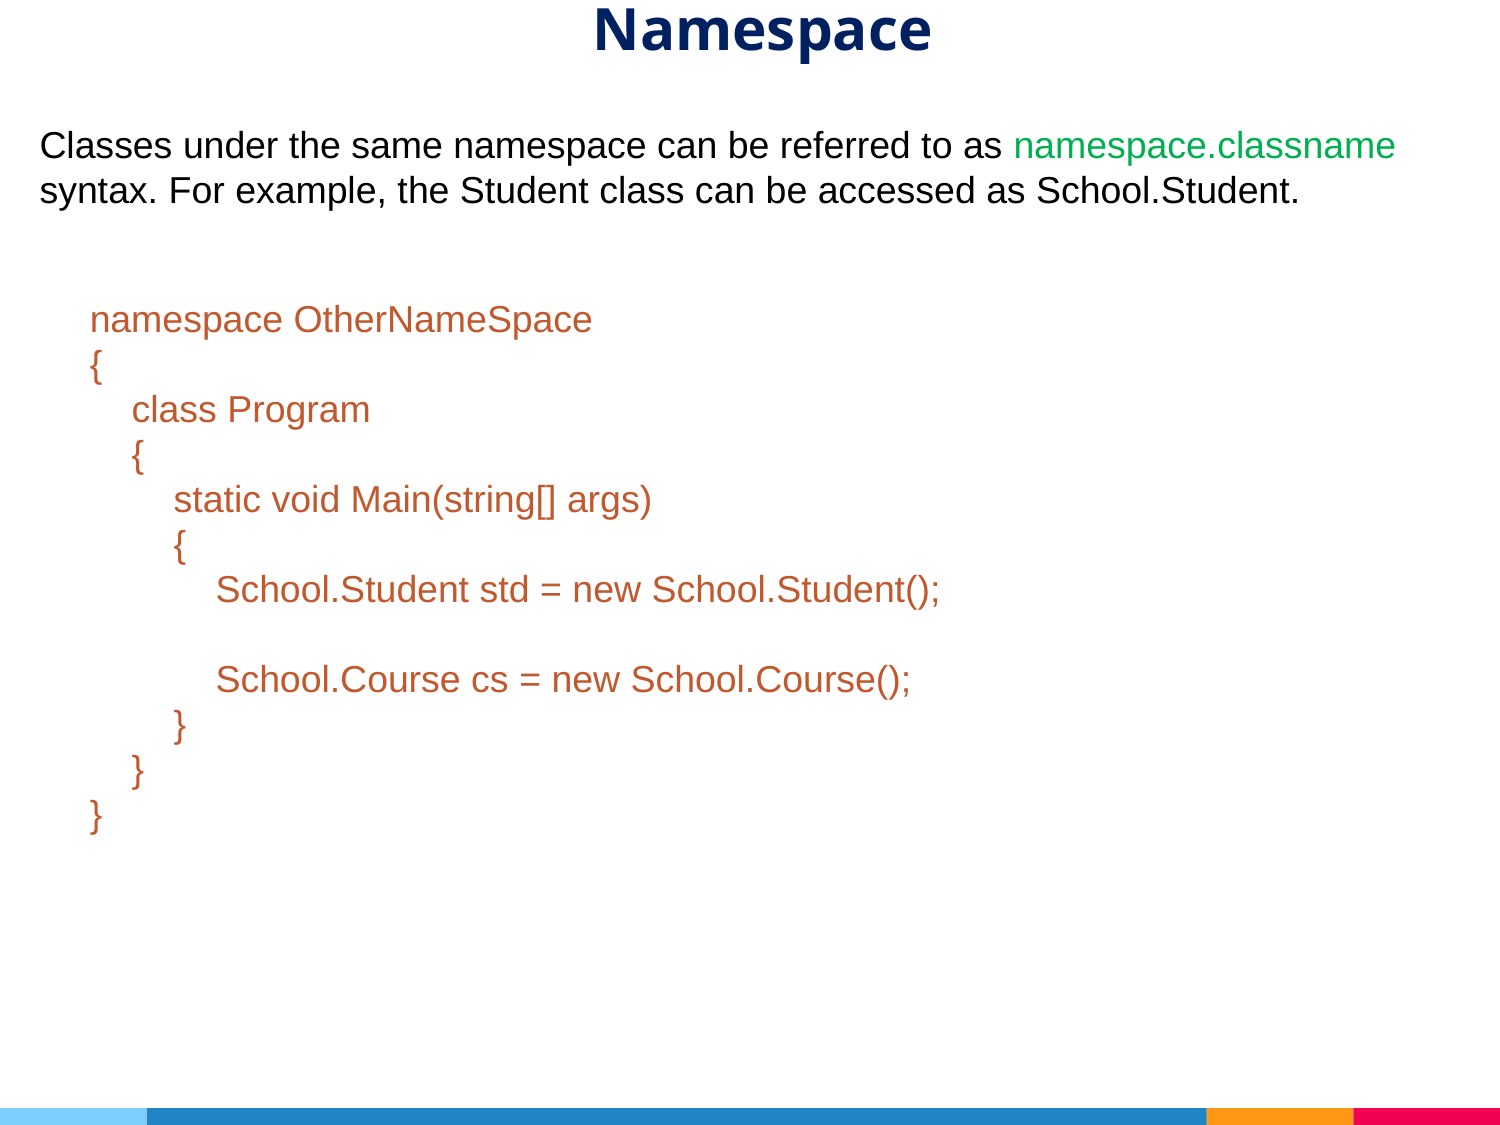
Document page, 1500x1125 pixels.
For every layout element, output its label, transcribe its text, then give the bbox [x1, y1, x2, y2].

text_box Classes under the same namespace can be referred to as namespace.classname syntax. For example, the Student class can be accessed as School.Student. [24, 113, 1500, 219]
text_box namespace OtherNameSpace { class Program { static void Main(string[] args) { School.Student std = new School.Student(); School.Course cs = new School.Course(); } } } [74, 287, 1352, 843]
title Namespace [75, 0, 1450, 78]
